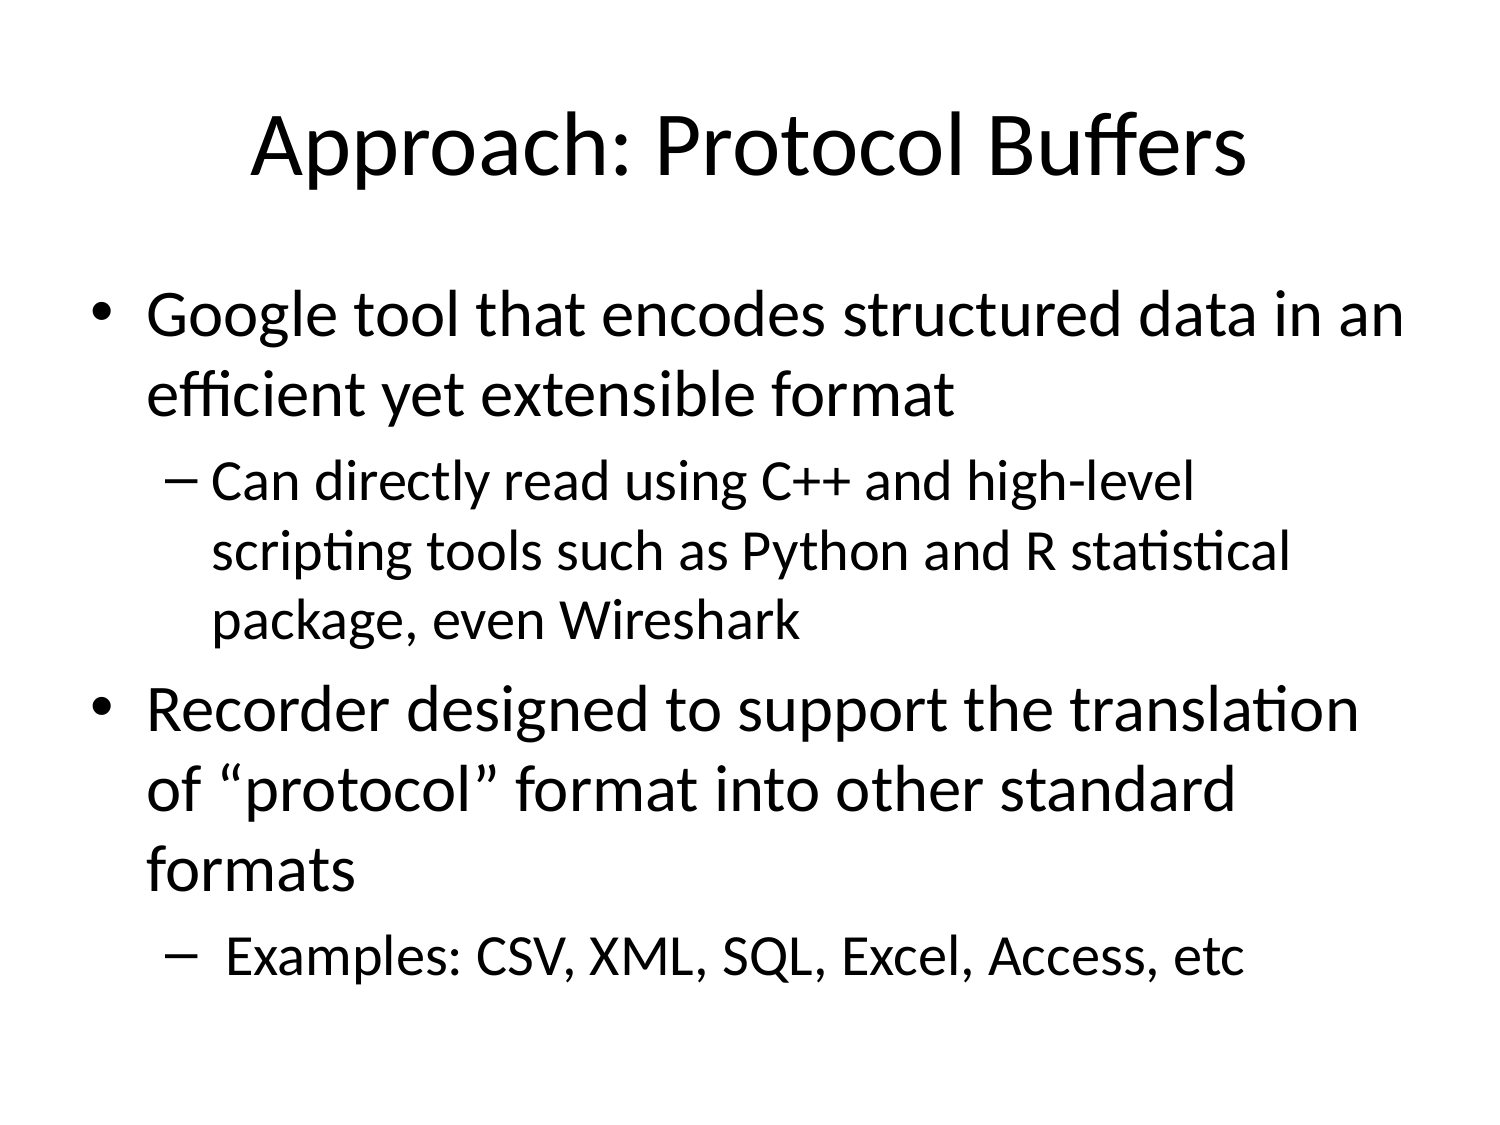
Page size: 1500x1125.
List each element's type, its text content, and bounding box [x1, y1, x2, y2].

title Approach: Protocol Buffers [75, 45, 1425, 233]
list Google tool that encodes structured data in an efficient yet extensible format Can directly read using C++ and high-level scripting tools such as Python and R statistical package, even Wireshark Recorder designed to support the translation of “protocol” format into other standard formats Examples: CSV, XML, SQL, Excel, Access, etc [75, 262, 1425, 1005]
